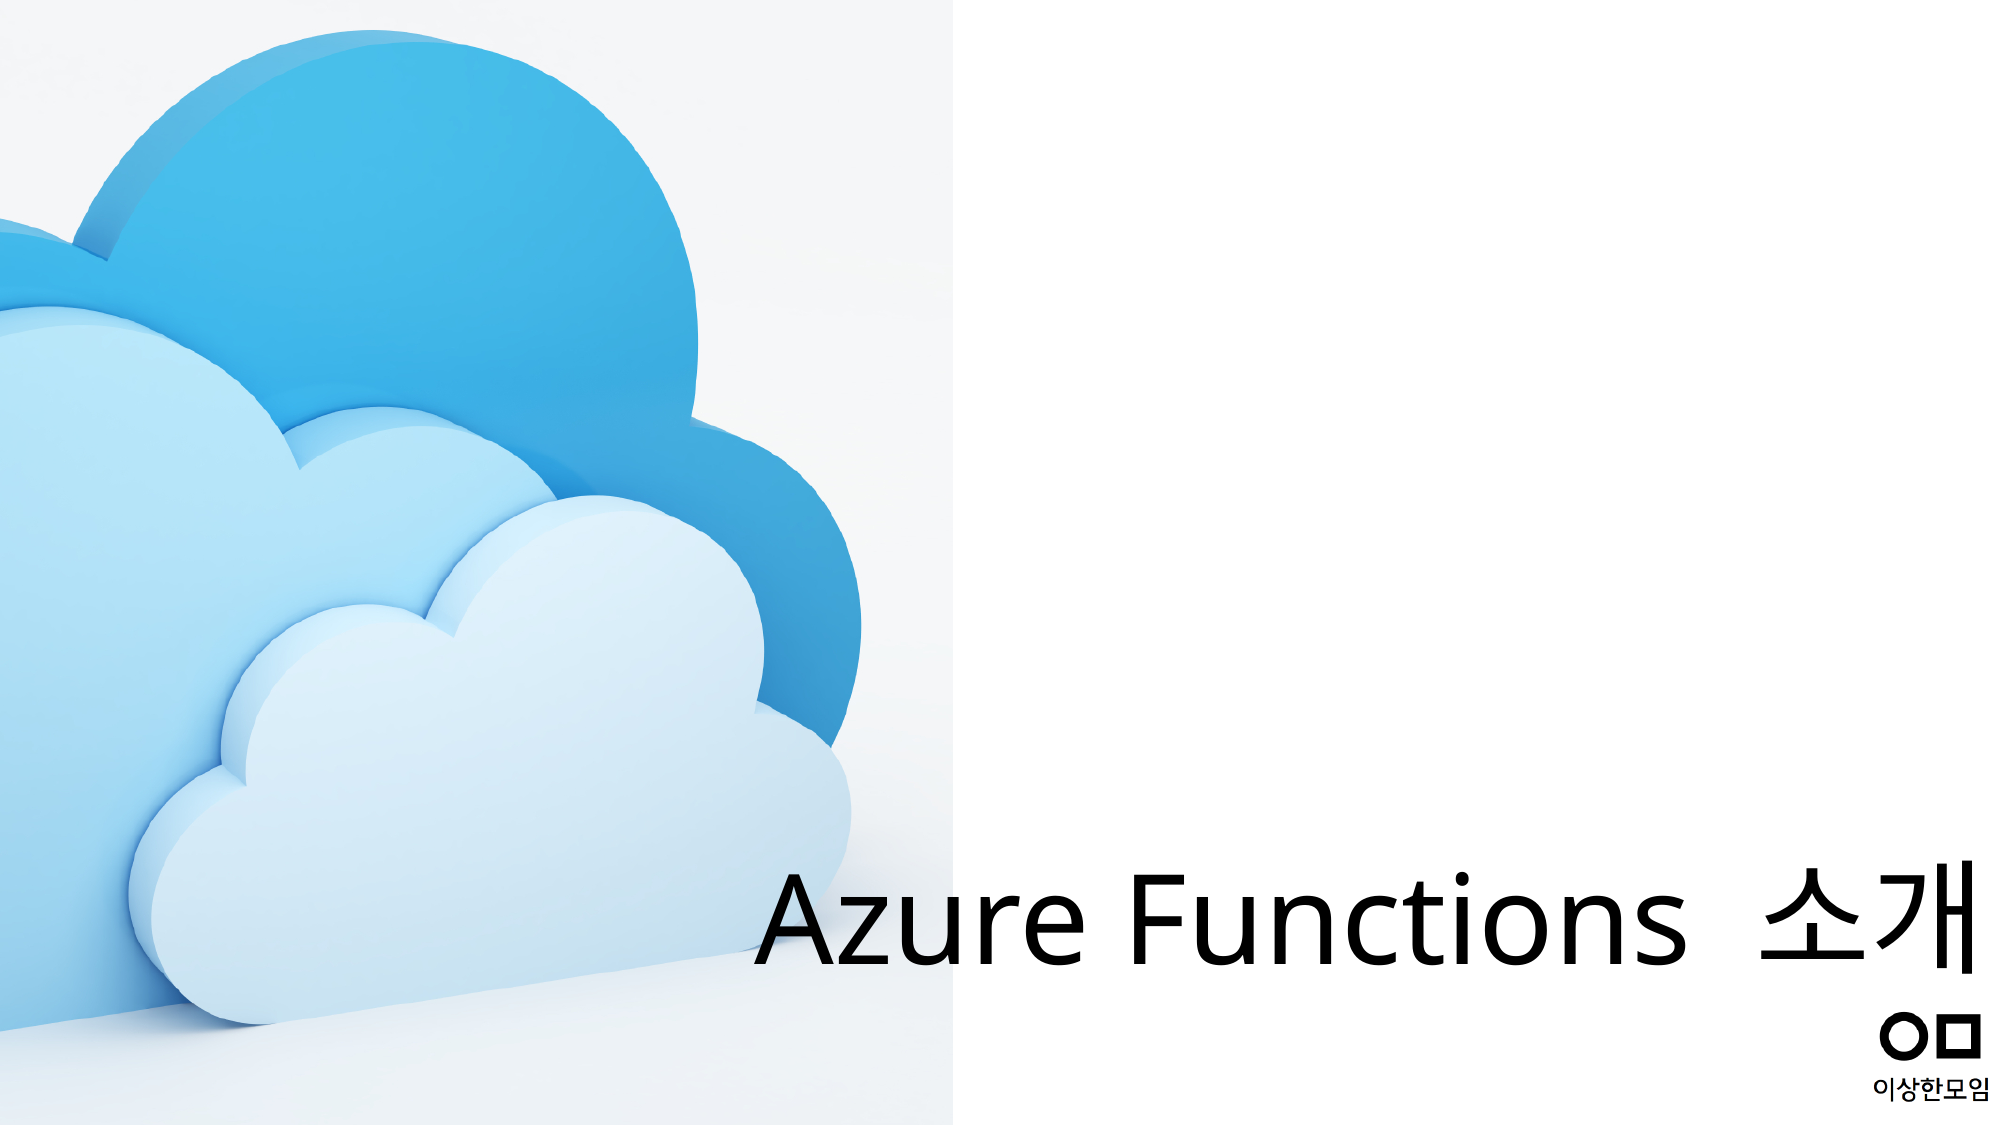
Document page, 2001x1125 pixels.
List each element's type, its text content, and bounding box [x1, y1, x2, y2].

picture [1862, 999, 2000, 1125]
title Azure Functions 소개 [275, 530, 2000, 999]
picture [0, 0, 953, 1125]
